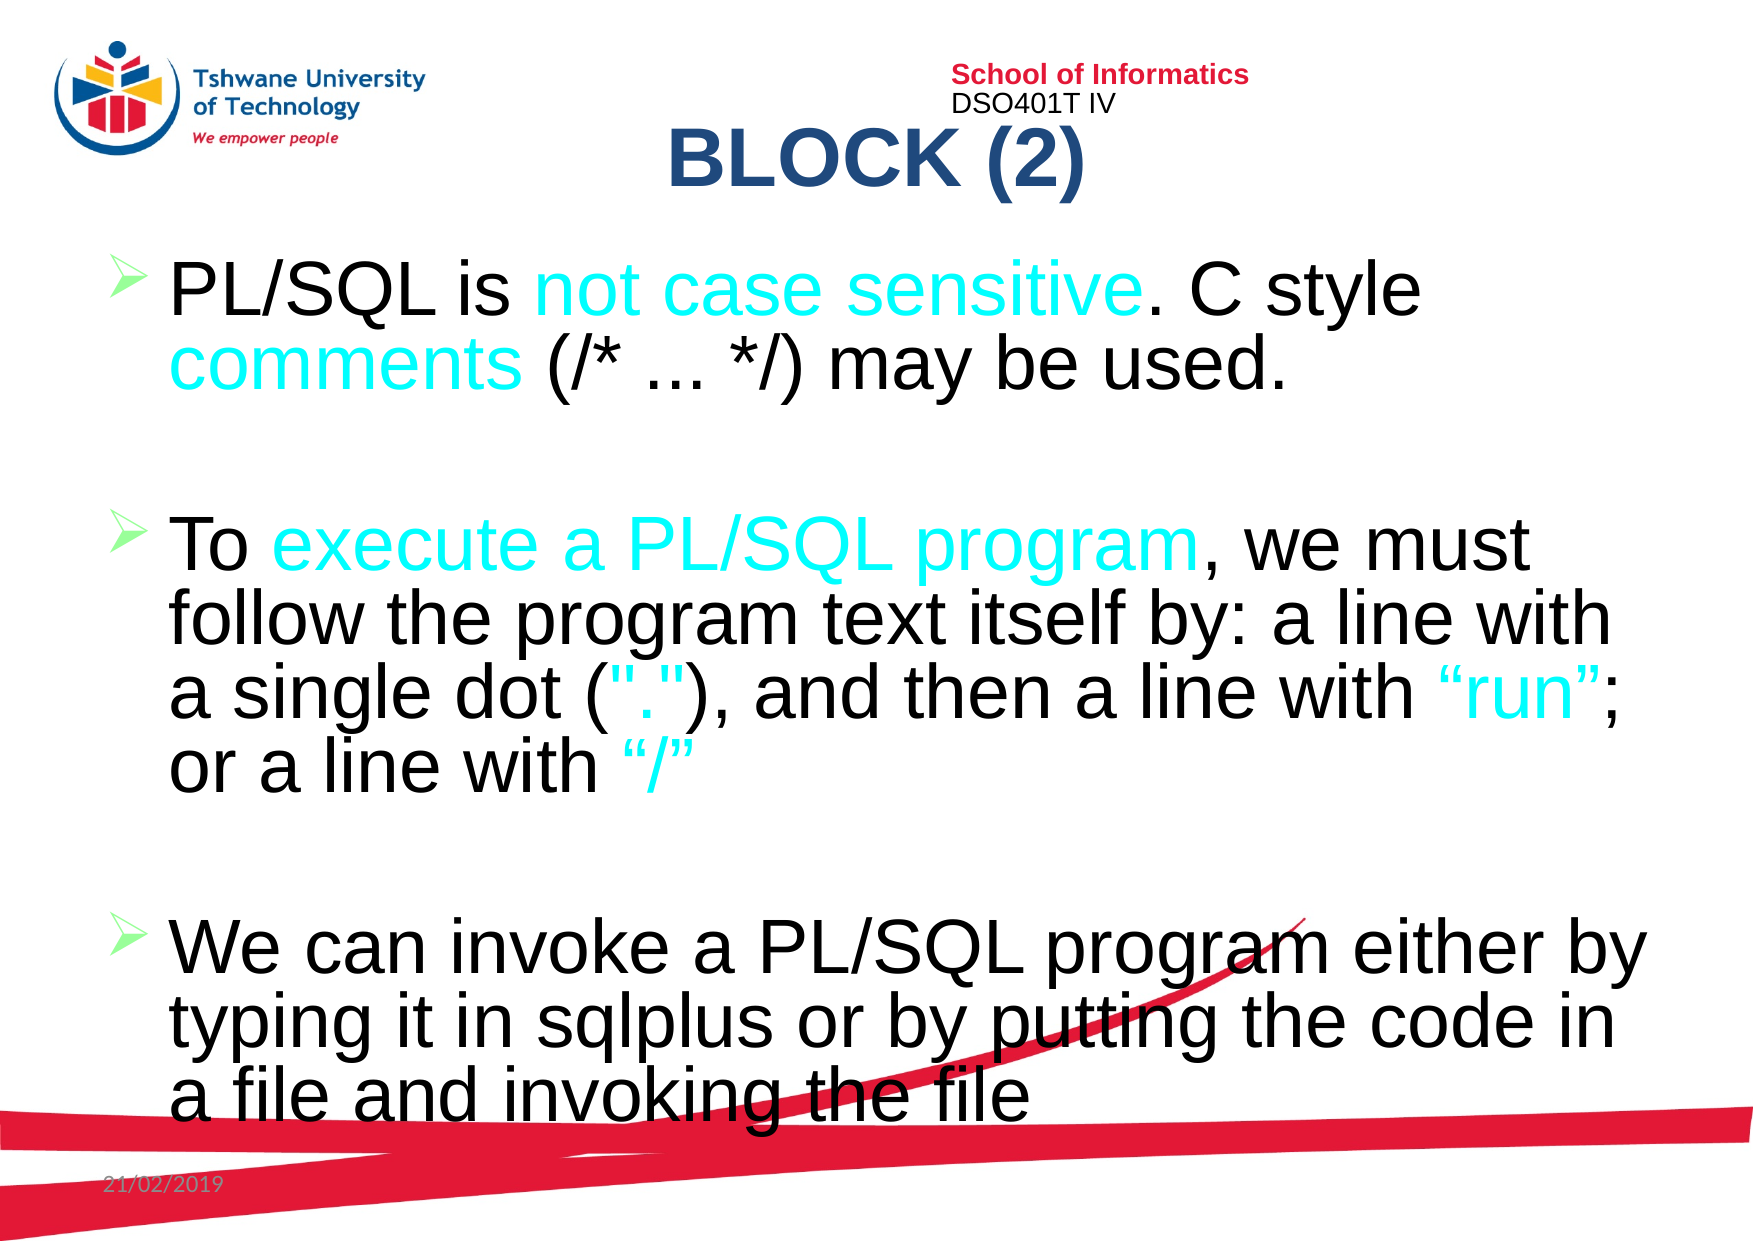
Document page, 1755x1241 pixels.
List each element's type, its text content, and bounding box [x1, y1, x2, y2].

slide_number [87, 1149, 498, 1216]
title Block (2) [87, 40, 1667, 247]
list PL/SQL is not case sensitive. C style comments (/* ... */) may be used. To execute a PL/SQL program, we must follow the program text itself by: a line with a single dot ("."), and then a line with “run”; or a line with “/” We can invoke a PL/SQL program either by typing it in sqlplus or by putting the code in a file and invoking the file [87, 247, 1667, 1145]
picture [0, 41, 1753, 1241]
